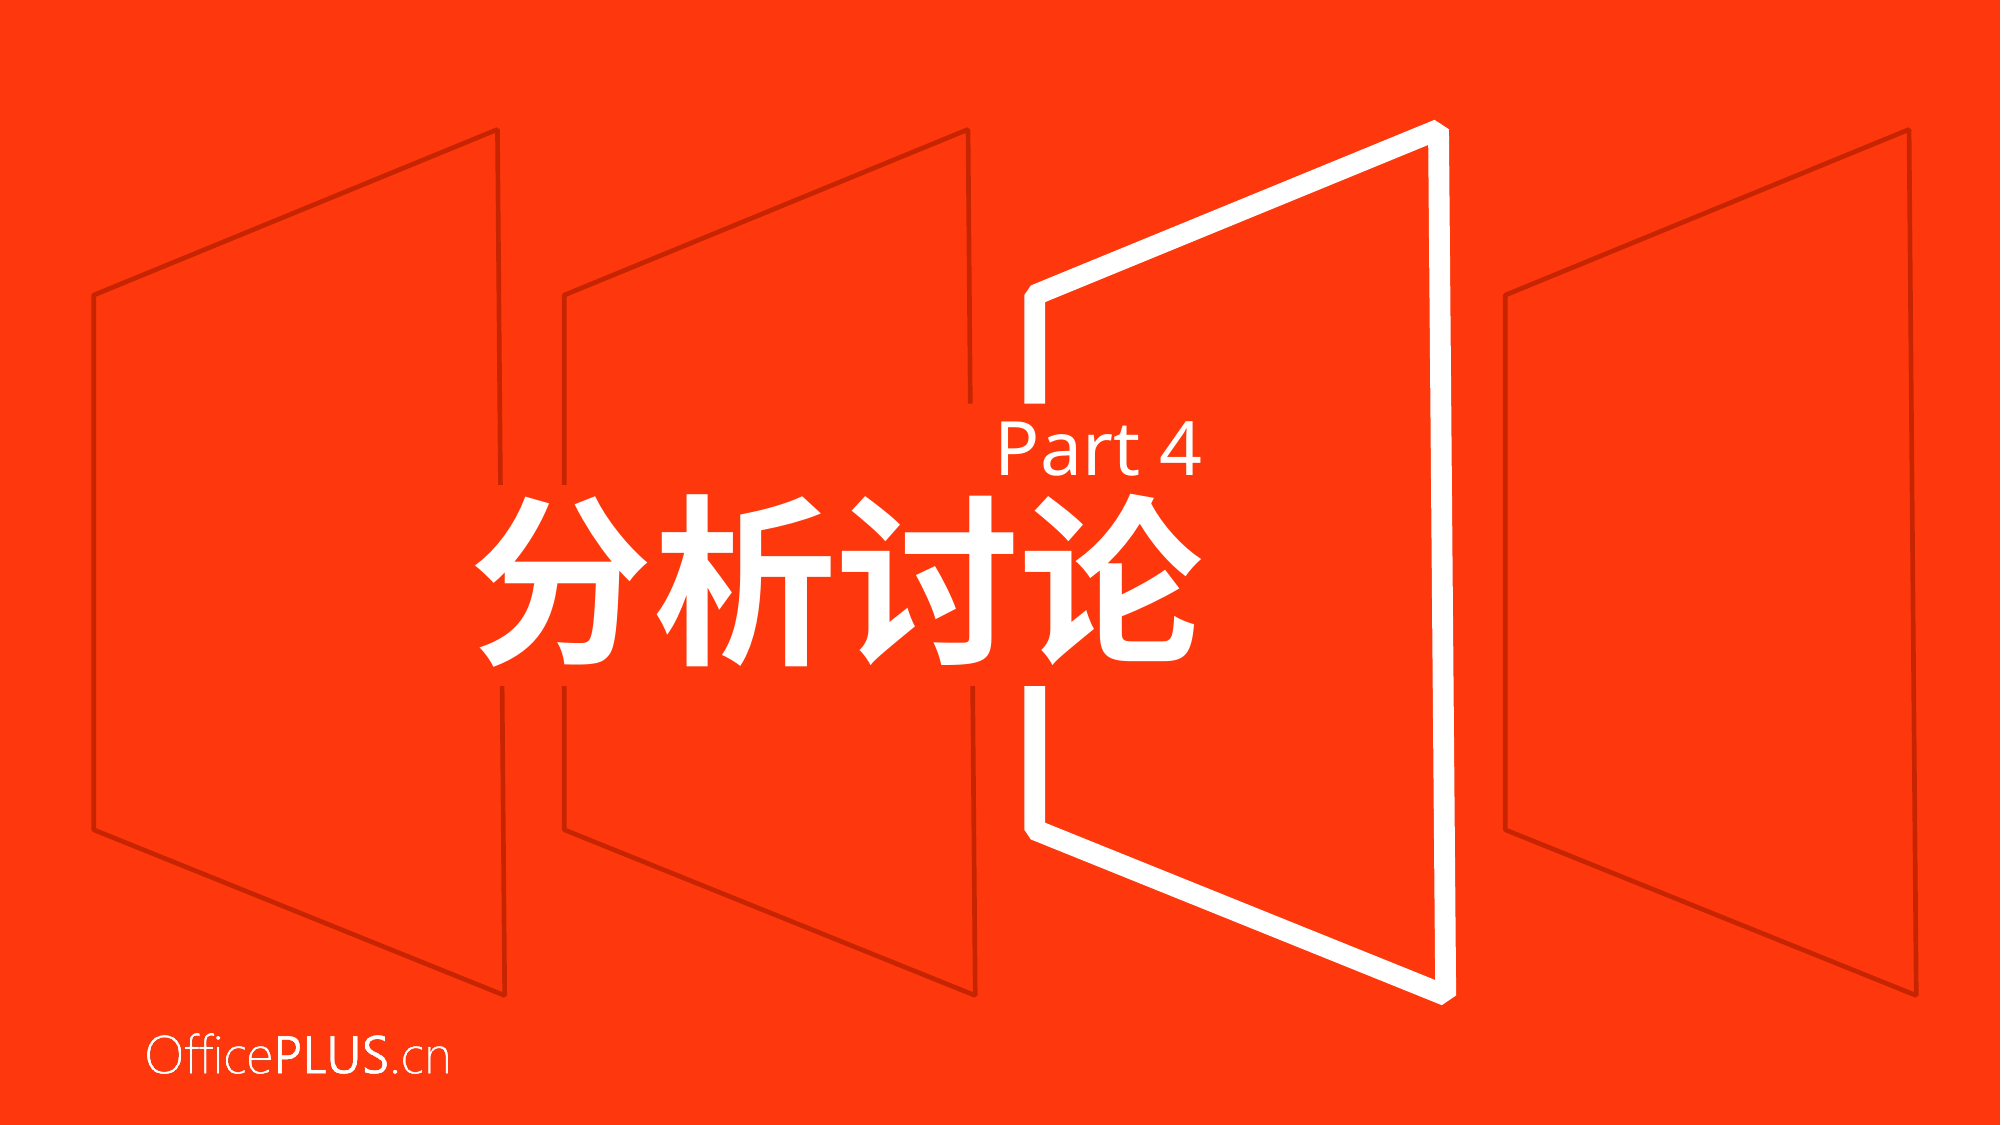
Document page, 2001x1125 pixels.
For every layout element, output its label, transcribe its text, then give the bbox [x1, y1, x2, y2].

picture [147, 1033, 448, 1074]
list 分析讨论 [260, 485, 1218, 686]
list Part 4 [813, 403, 1218, 489]
